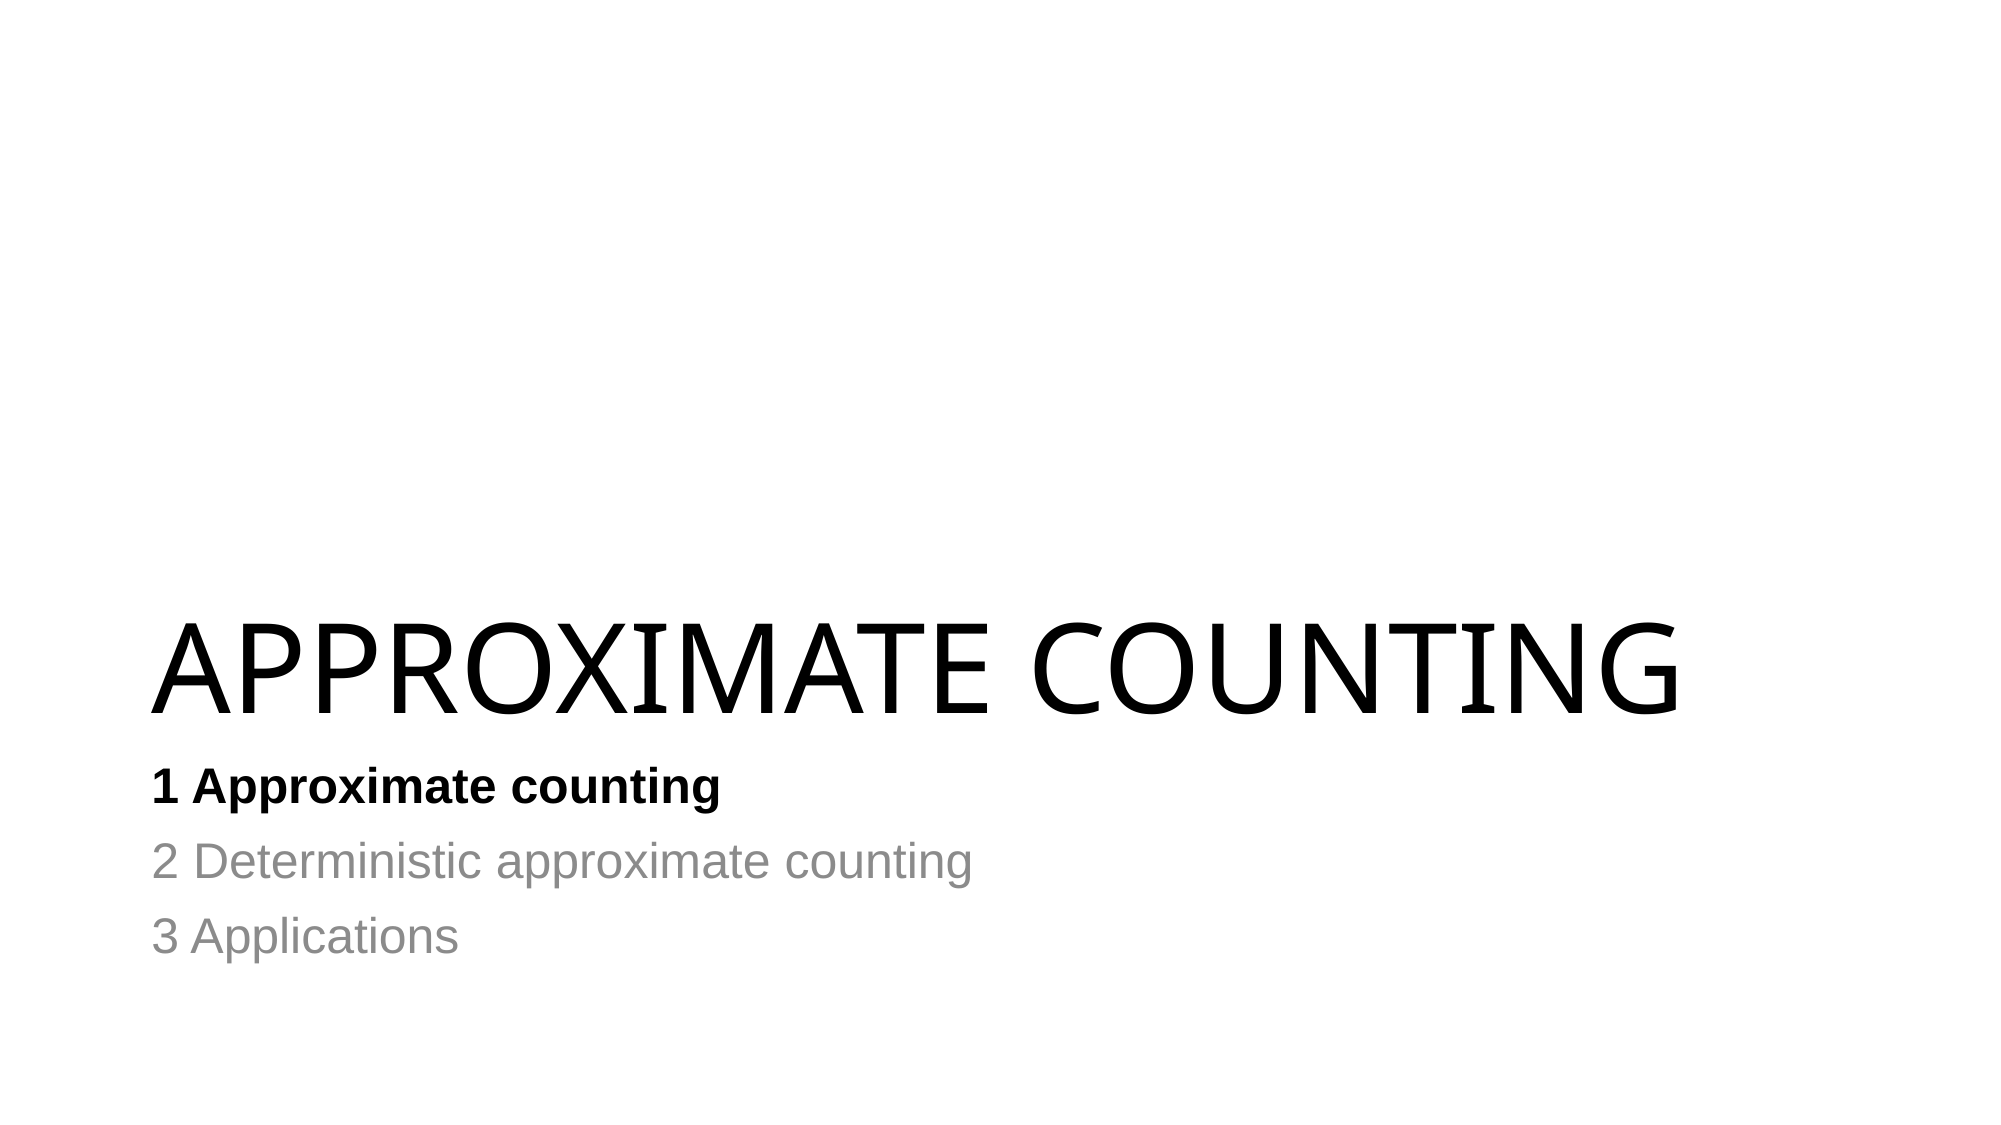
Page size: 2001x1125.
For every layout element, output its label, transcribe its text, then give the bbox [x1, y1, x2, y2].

title Approximate counting [136, 280, 1862, 749]
list 1 Approximate counting 2 Deterministic approximate counting 3 Applications [136, 752, 1862, 999]
